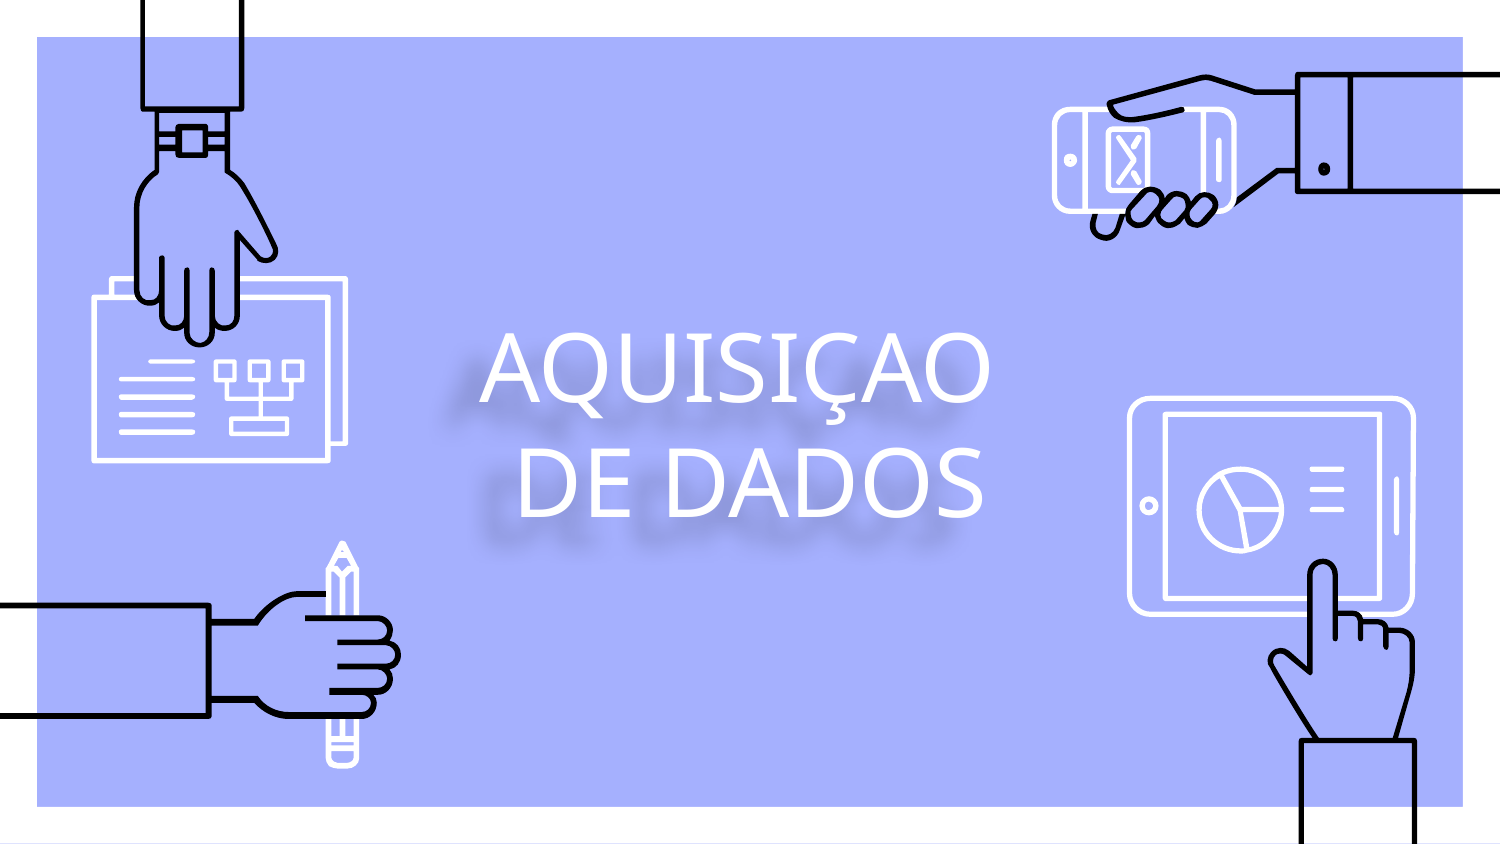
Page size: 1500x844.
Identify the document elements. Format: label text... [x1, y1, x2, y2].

title AQUISIÇAO DE DADOS [348, 326, 1152, 517]
